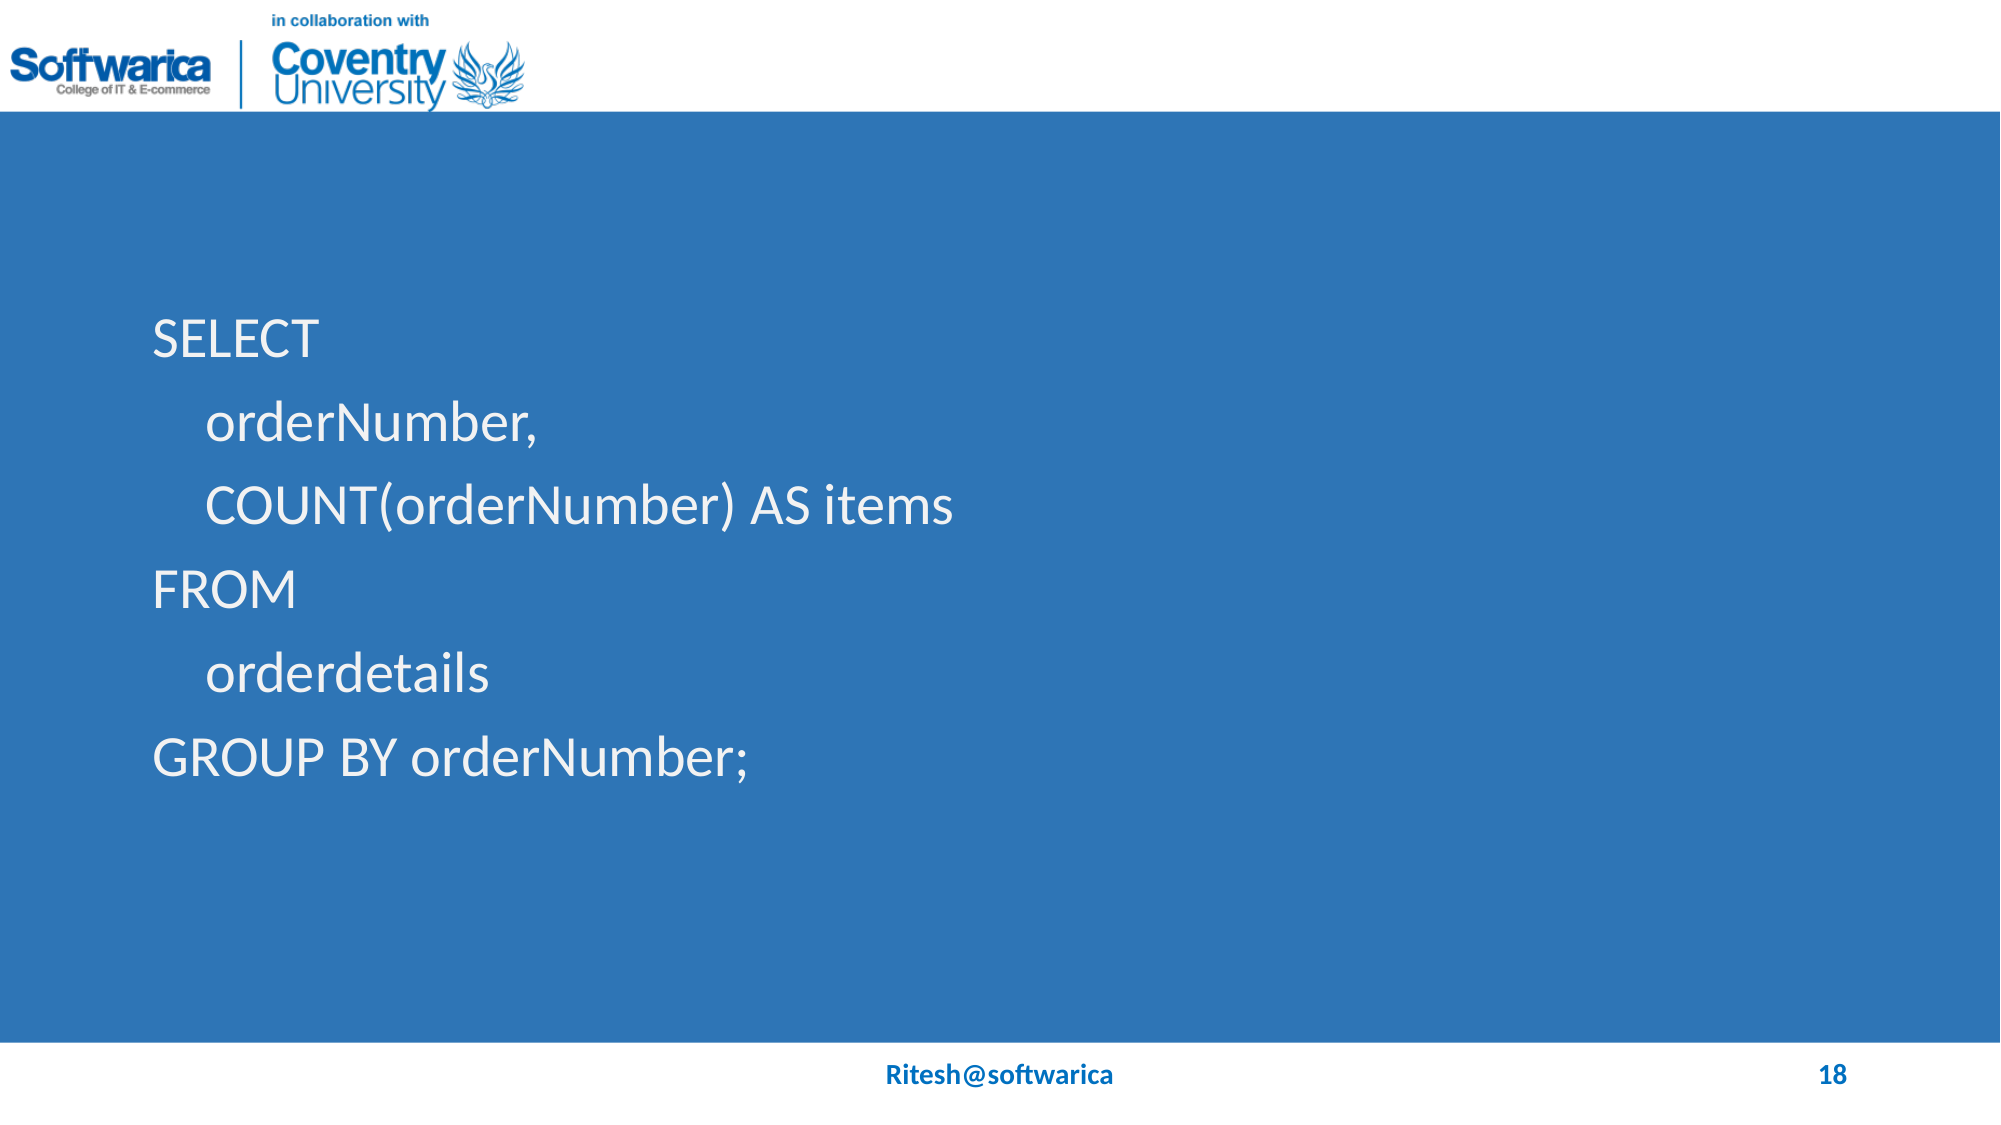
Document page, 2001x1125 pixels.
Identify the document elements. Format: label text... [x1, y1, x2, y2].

list SELECT orderNumber, COUNT(orderNumber) AS items FROM orderdetails GROUP BY orderNumber; [137, 299, 1863, 1014]
picture [10, 14, 525, 112]
slide_number 18 [1412, 1042, 1863, 1103]
footer Ritesh@softwarica [662, 1042, 1338, 1103]
